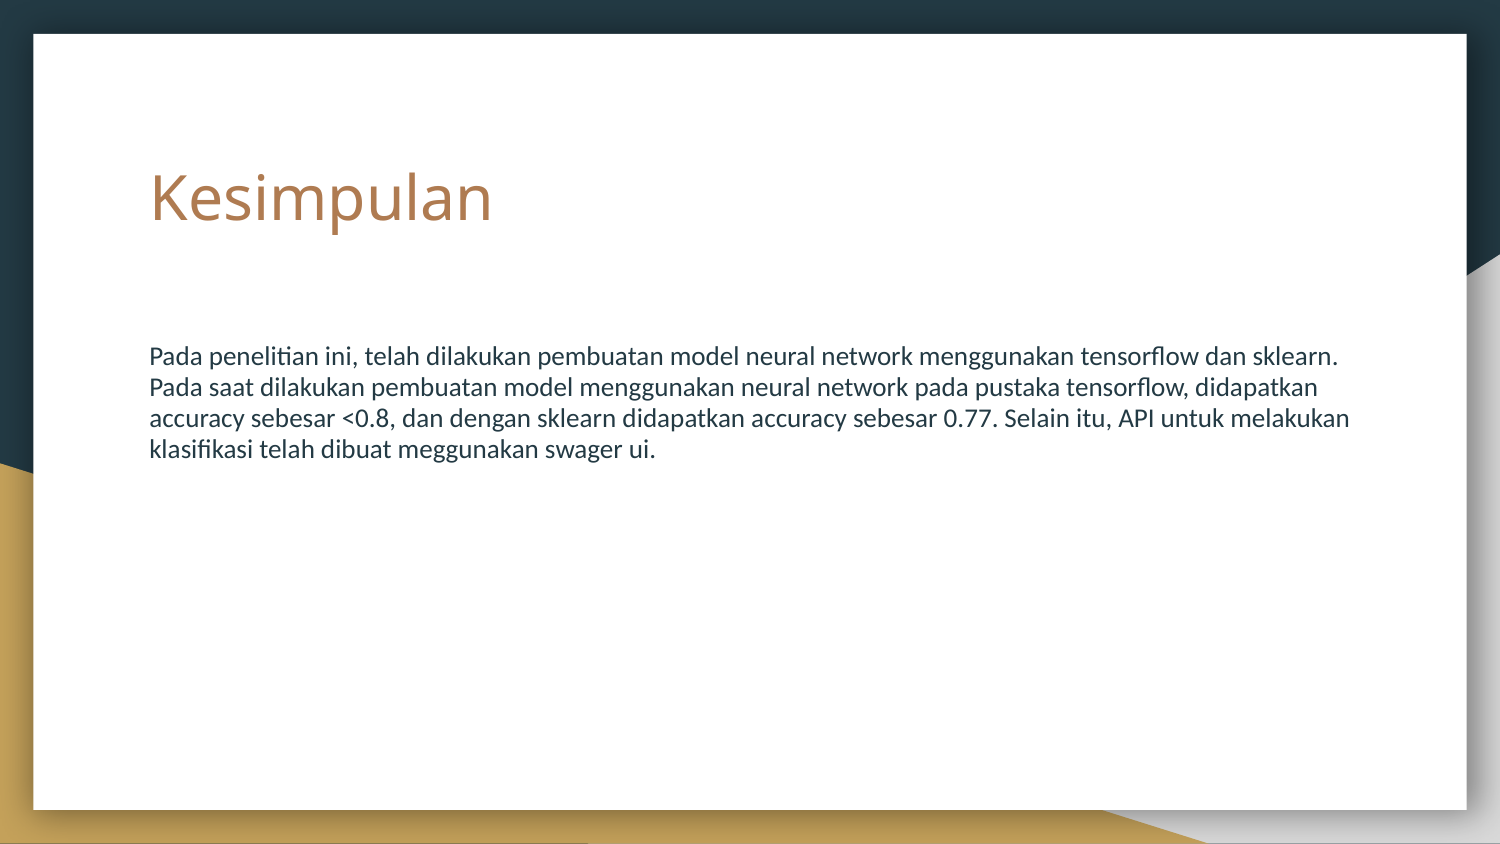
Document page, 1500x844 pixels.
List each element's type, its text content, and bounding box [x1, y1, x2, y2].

list Pada penelitian ini, telah dilakukan pembuatan model neural network menggunakan tensorflow dan sklearn. Pada saat dilakukan pembuatan model menggunakan neural network pada pustaka tensorflow, didapatkan accuracy sebesar <0.8, dan dengan sklearn didapatkan accuracy sebesar 0.77. Selain itu, API untuk melakukan klasifikasi telah dibuat meggunakan swager ui. [134, 326, 1366, 729]
title Kesimpulan [134, 138, 1366, 296]
